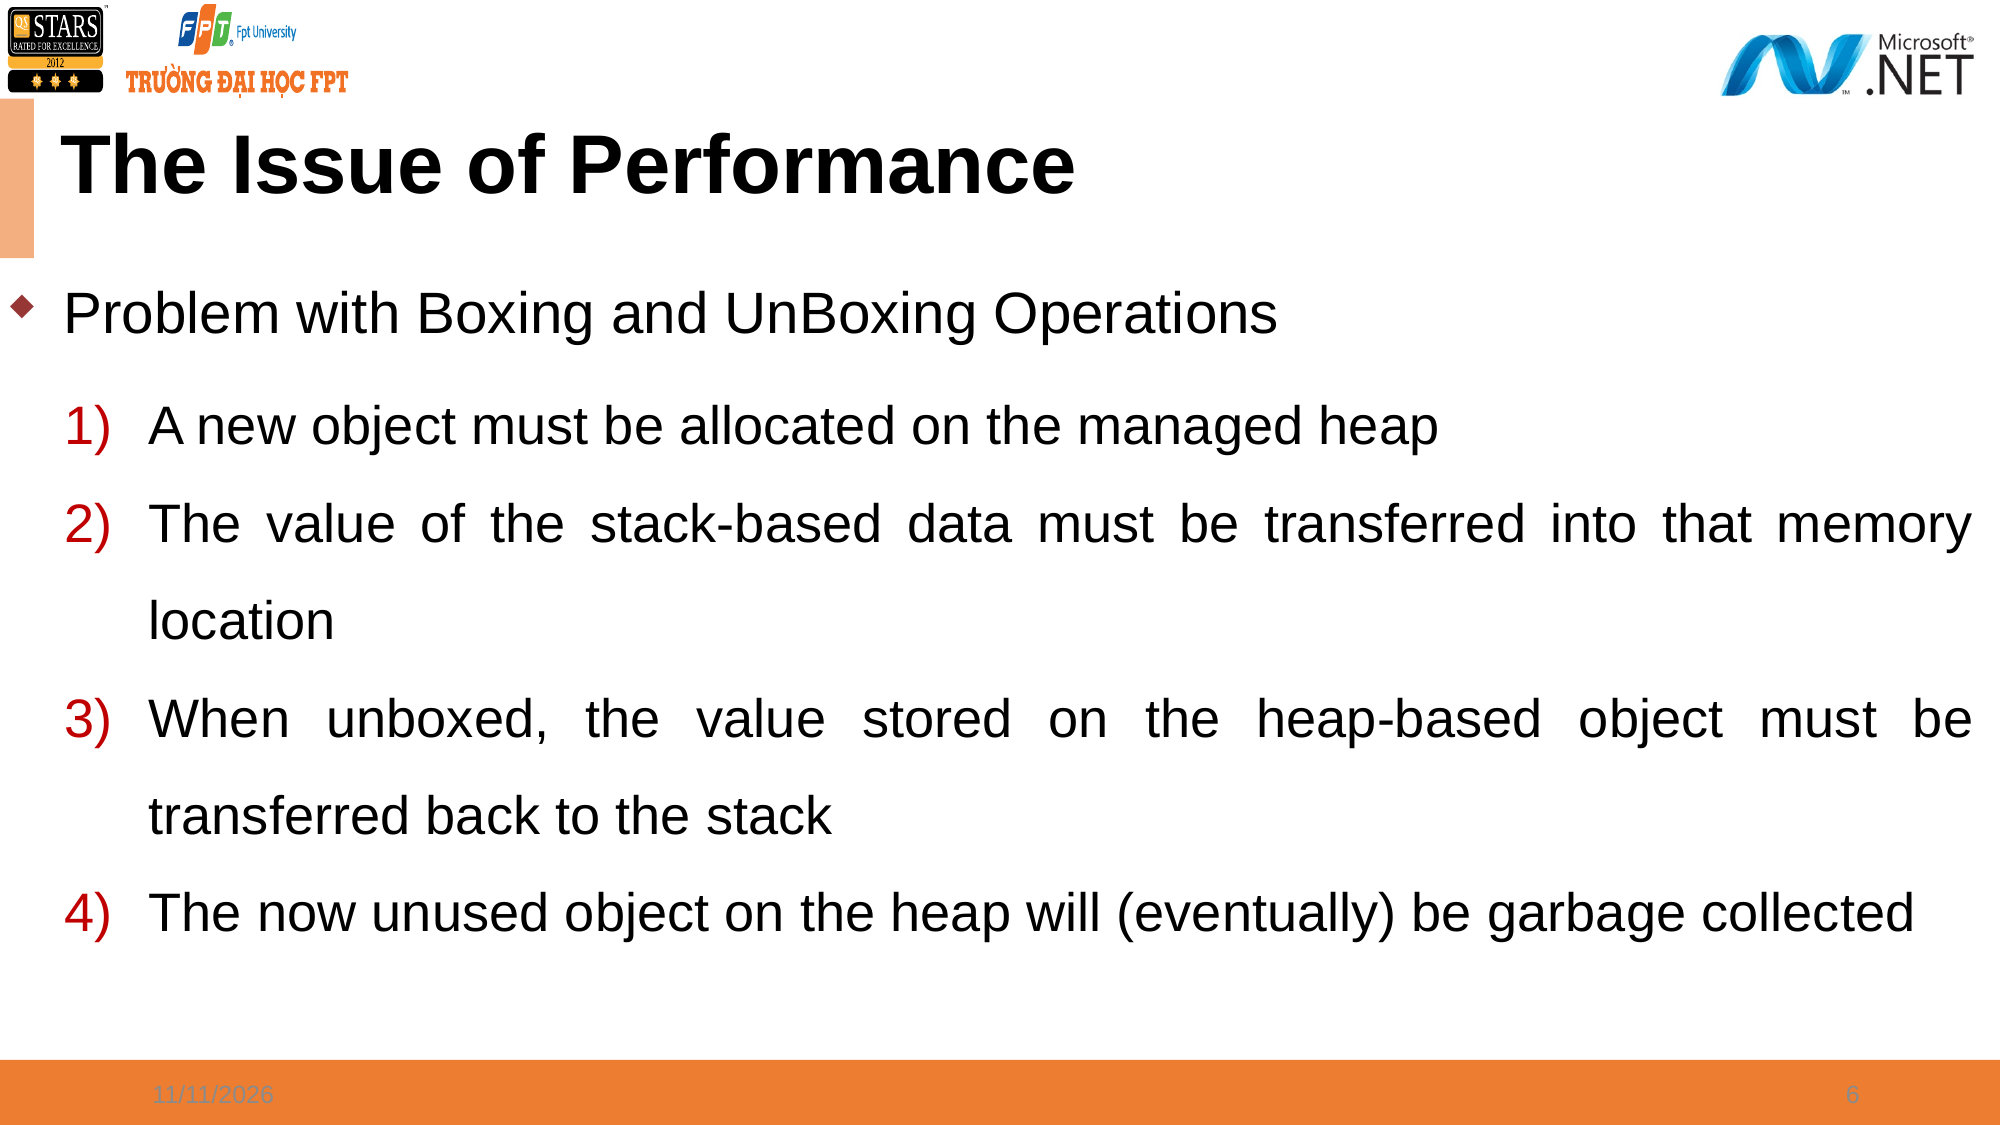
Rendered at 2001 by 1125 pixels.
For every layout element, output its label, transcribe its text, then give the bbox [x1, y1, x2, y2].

text_box Problem with Boxing and UnBoxing Operations A new object must be allocated on the managed heap The value of the stack-based data must be transferred into that memory location When unboxed, the value stored on the heap-based object must be transferred back to the stack The now unused object on the heap will (eventually) be garbage collected [0, 233, 1993, 951]
picture [1685, 0, 2001, 129]
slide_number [137, 1063, 588, 1123]
slide_number 6 [1424, 1063, 1875, 1123]
title The Issue of Performance [45, 119, 1138, 215]
